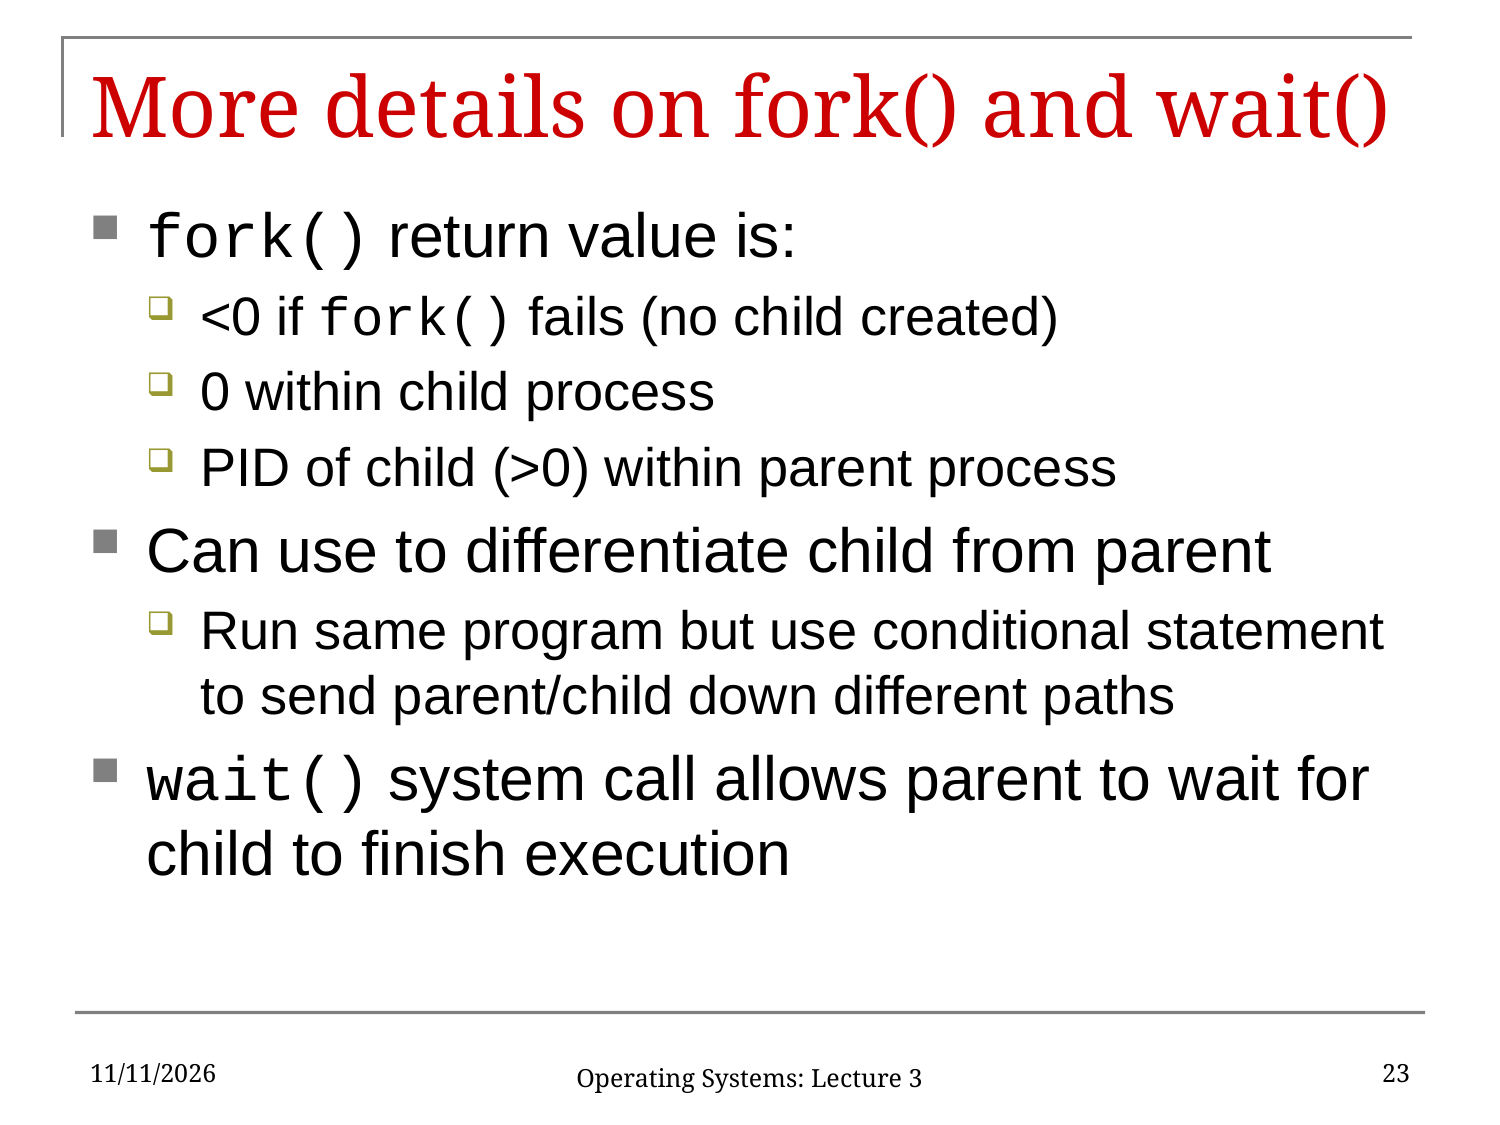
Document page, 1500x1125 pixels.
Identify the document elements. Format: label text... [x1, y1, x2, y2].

title More details on fork() and wait() [75, 45, 1425, 163]
footer Operating Systems: Lecture 3 [512, 1024, 988, 1101]
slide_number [74, 1023, 426, 1100]
list fork() return value is: <0 if fork() fails (no child created) 0 within child process PID of child (>0) within parent process Can use to differentiate child from parent Run same program but use conditional statement to send parent/child down different paths wait() system call allows parent to wait for child to finish execution [75, 187, 1425, 1006]
slide_number 23 [1074, 1023, 1426, 1100]
